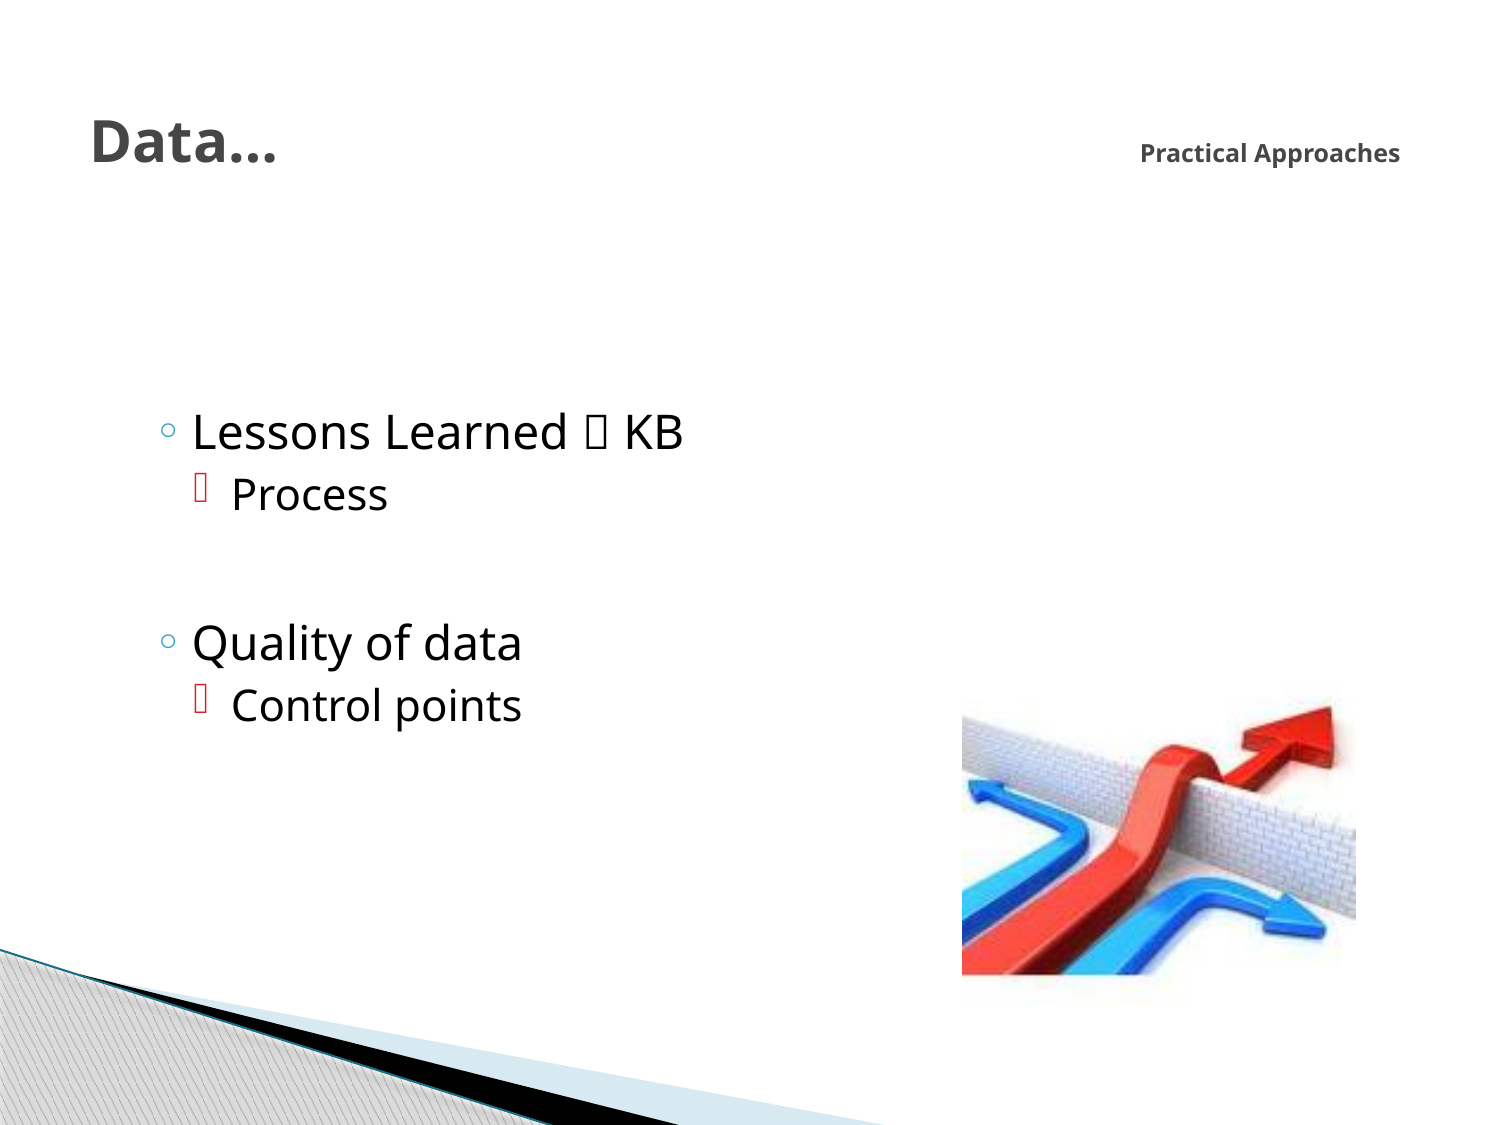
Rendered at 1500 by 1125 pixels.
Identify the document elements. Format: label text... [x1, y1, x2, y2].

title Data… Practical Approaches [75, 45, 1425, 233]
picture [962, 662, 1357, 1035]
list Lessons Learned  KB Process Quality of data Control points [75, 243, 1425, 986]
